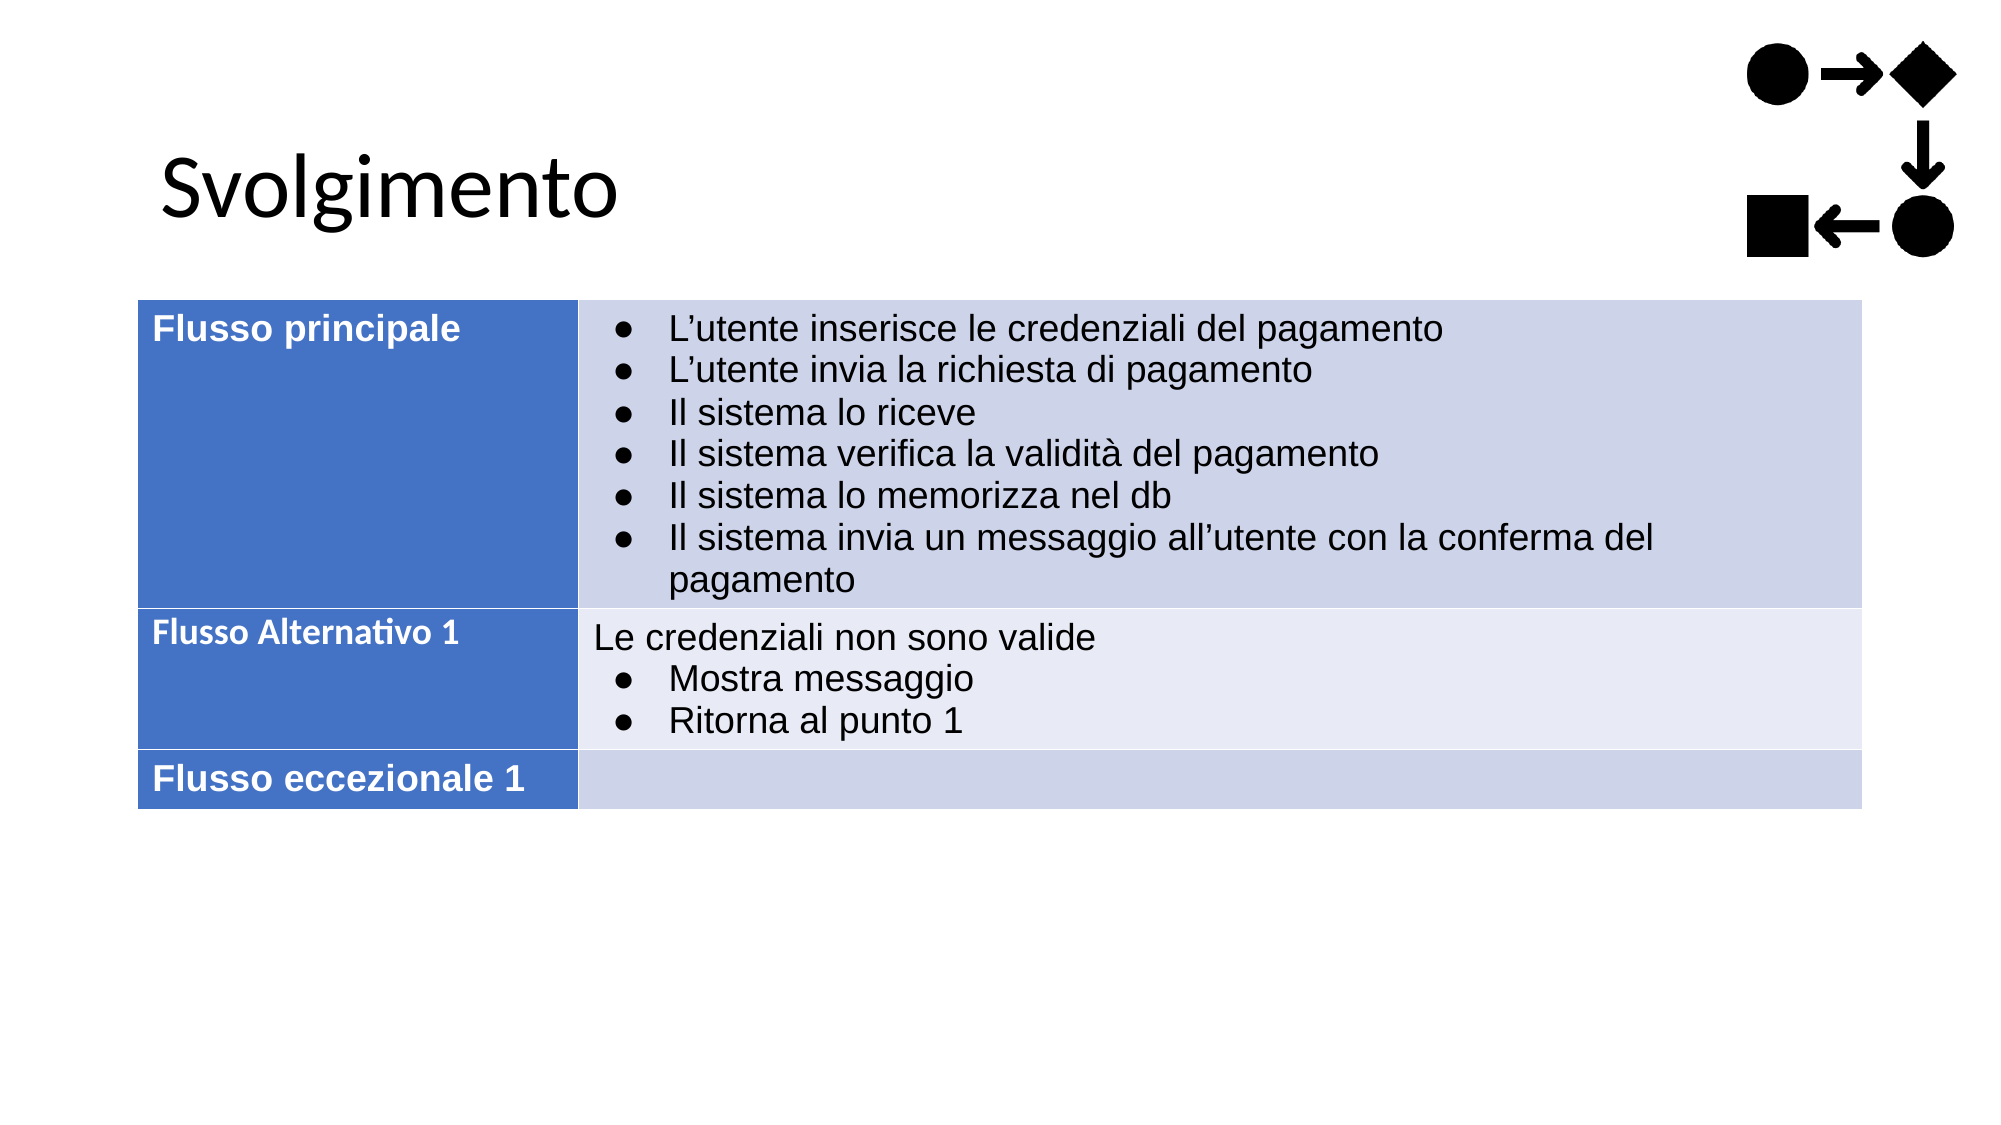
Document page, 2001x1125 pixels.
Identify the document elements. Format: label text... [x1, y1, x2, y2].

picture [1702, 0, 2000, 297]
title Svolgimento [145, 78, 1697, 297]
table_cell [579, 750, 1862, 809]
table_header Flusso principale [138, 300, 578, 608]
table_cell Le credenziali non sono valide Mostra messaggio Ritorna al punto 1 [579, 609, 1862, 749]
table_cell Flusso eccezionale 1 [138, 750, 578, 809]
table_cell Flusso Alternativo 1 [138, 609, 578, 749]
table_header L’utente inserisce le credenziali del pagamento L’utente invia la richiesta di pagamento Il sistema lo riceve Il sistema verifica la validità del pagamento Il sistema lo memorizza nel db Il sistema invia un messaggio all’utente con la conferma del pagamento [579, 300, 1862, 608]
